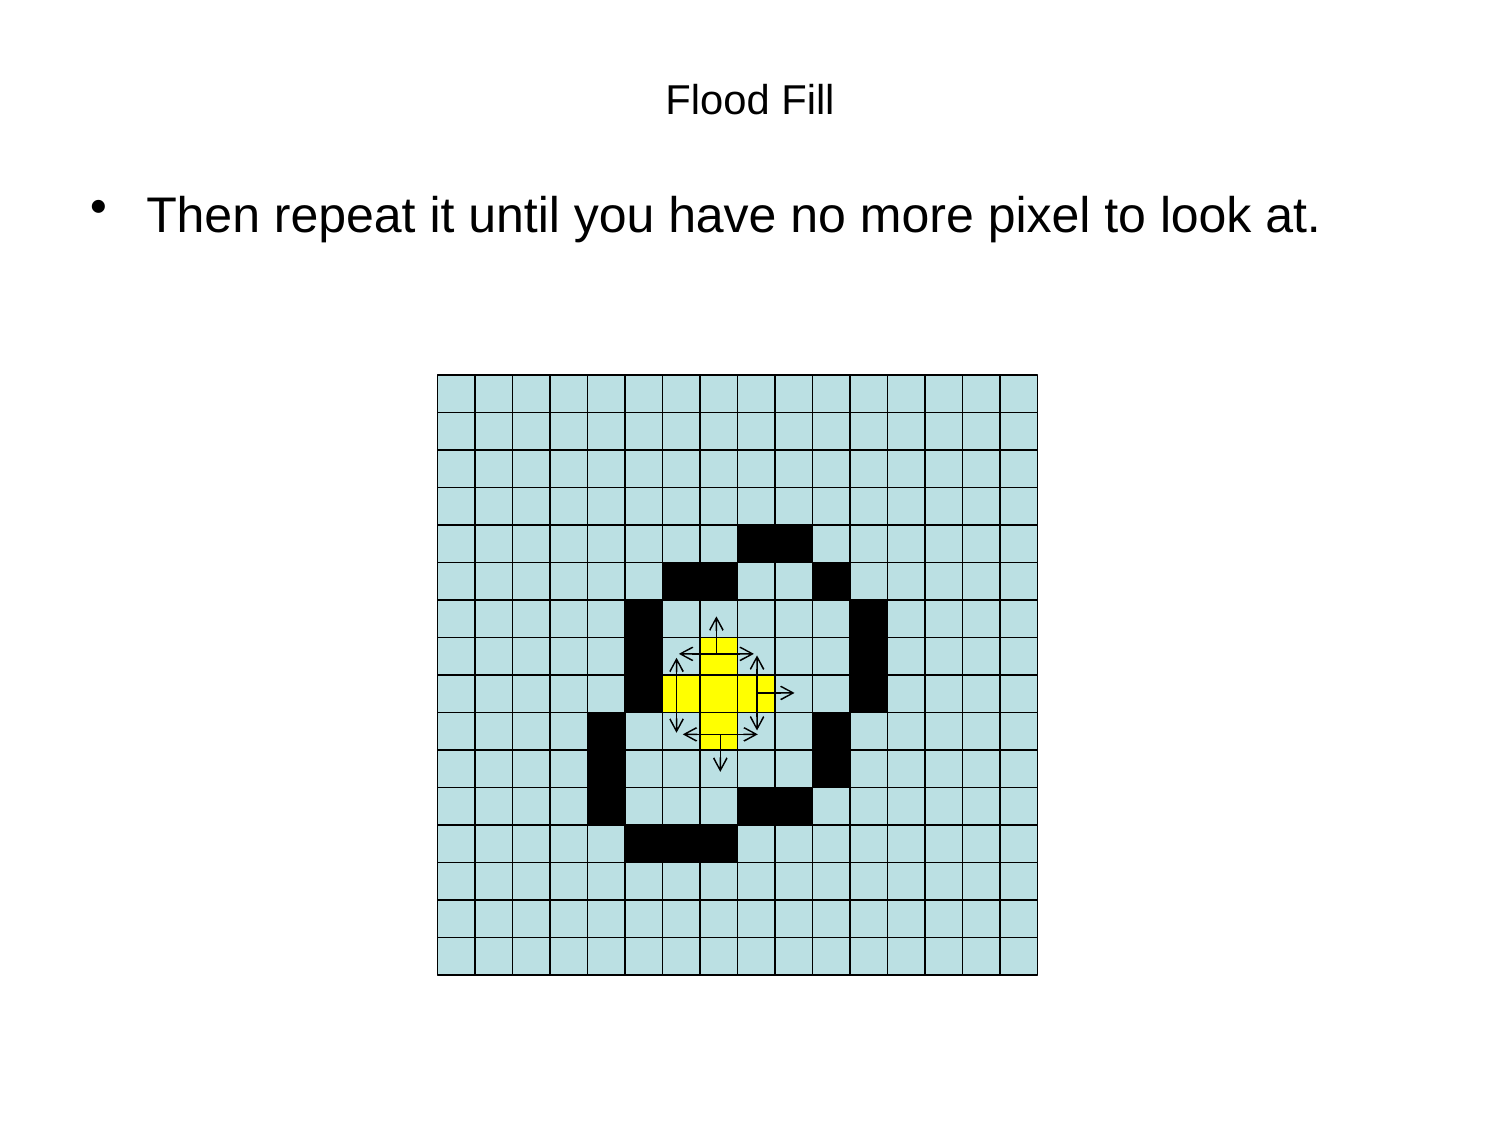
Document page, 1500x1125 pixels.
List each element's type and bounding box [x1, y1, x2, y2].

title [75, 45, 1425, 150]
text_box [437, 375, 1038, 975]
list [75, 174, 1425, 1005]
